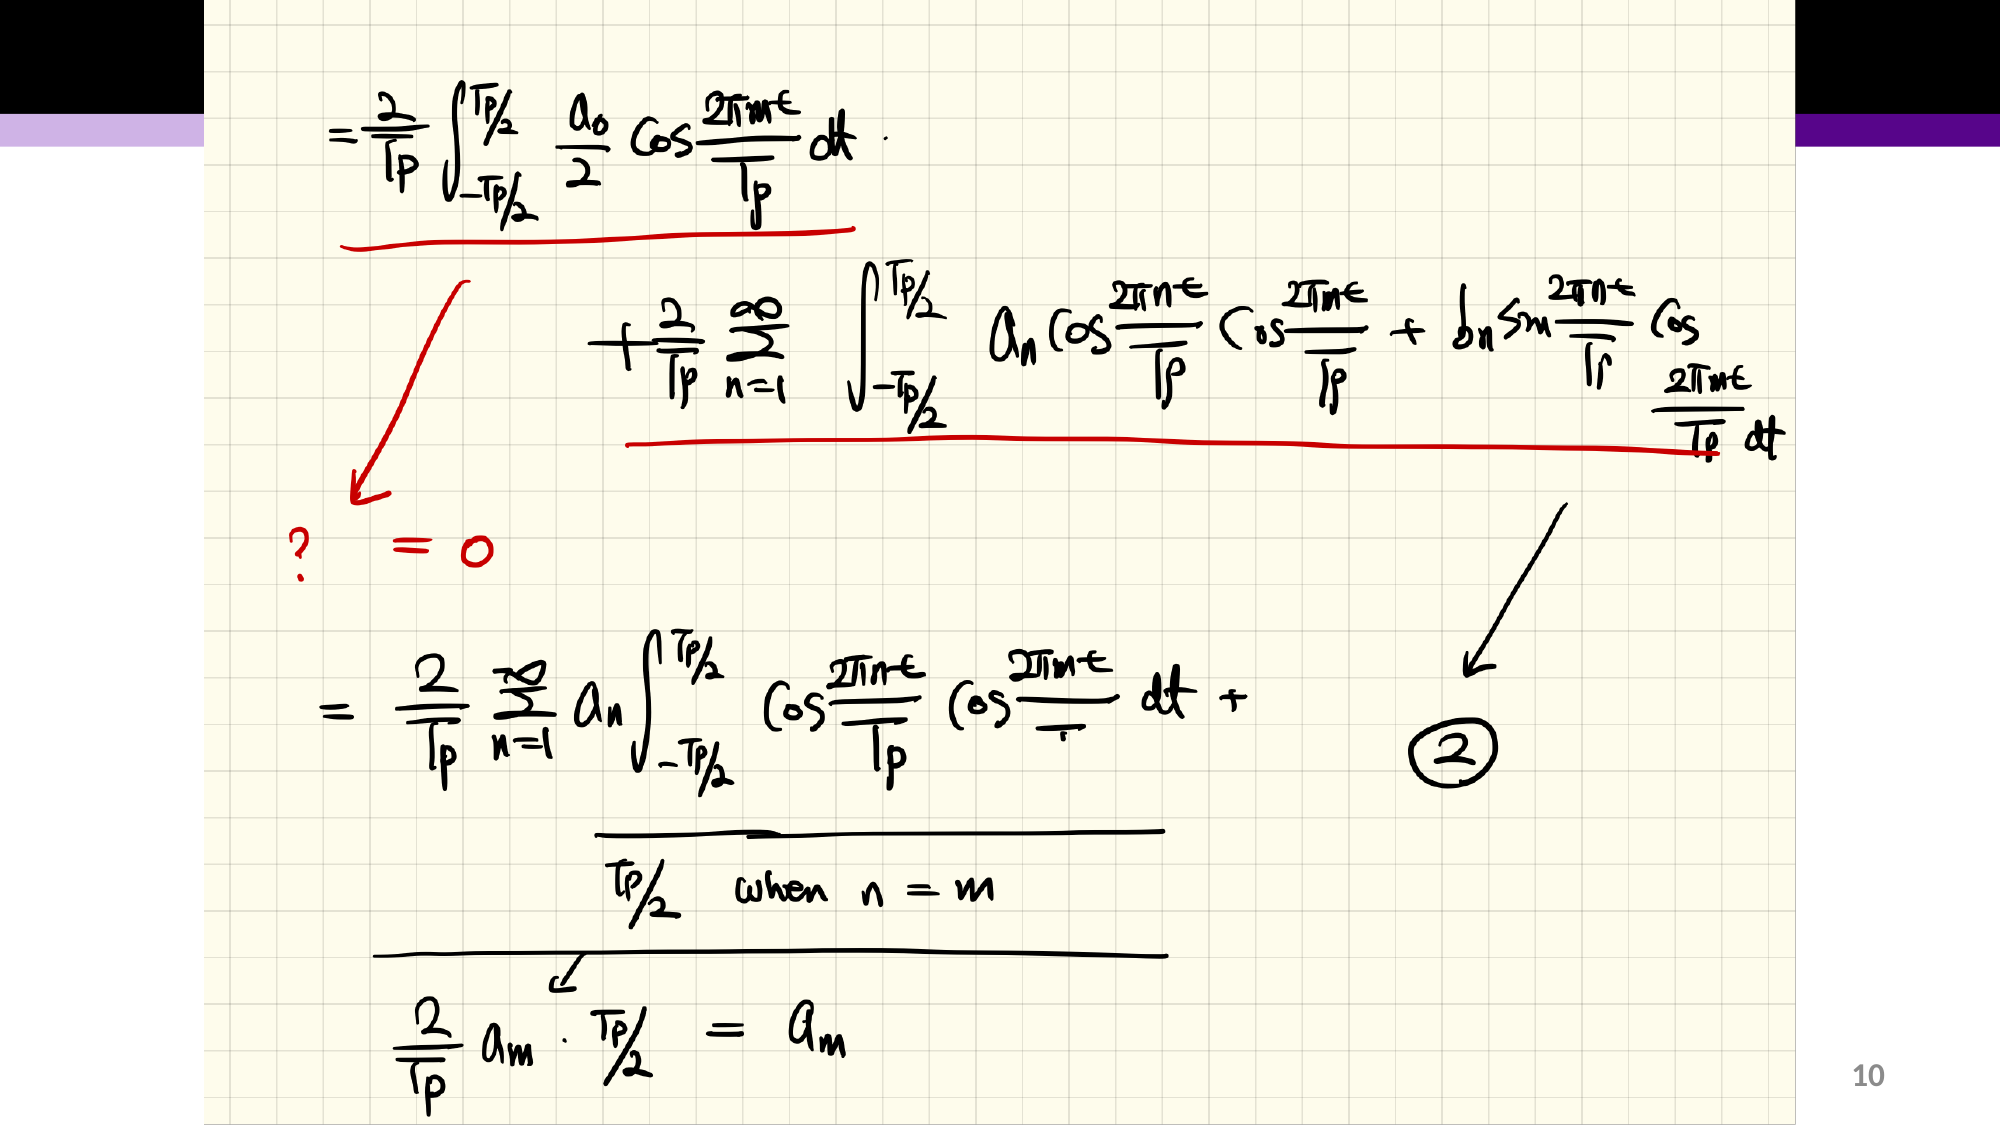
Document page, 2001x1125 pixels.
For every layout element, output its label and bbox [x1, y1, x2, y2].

picture [204, 0, 1796, 1125]
